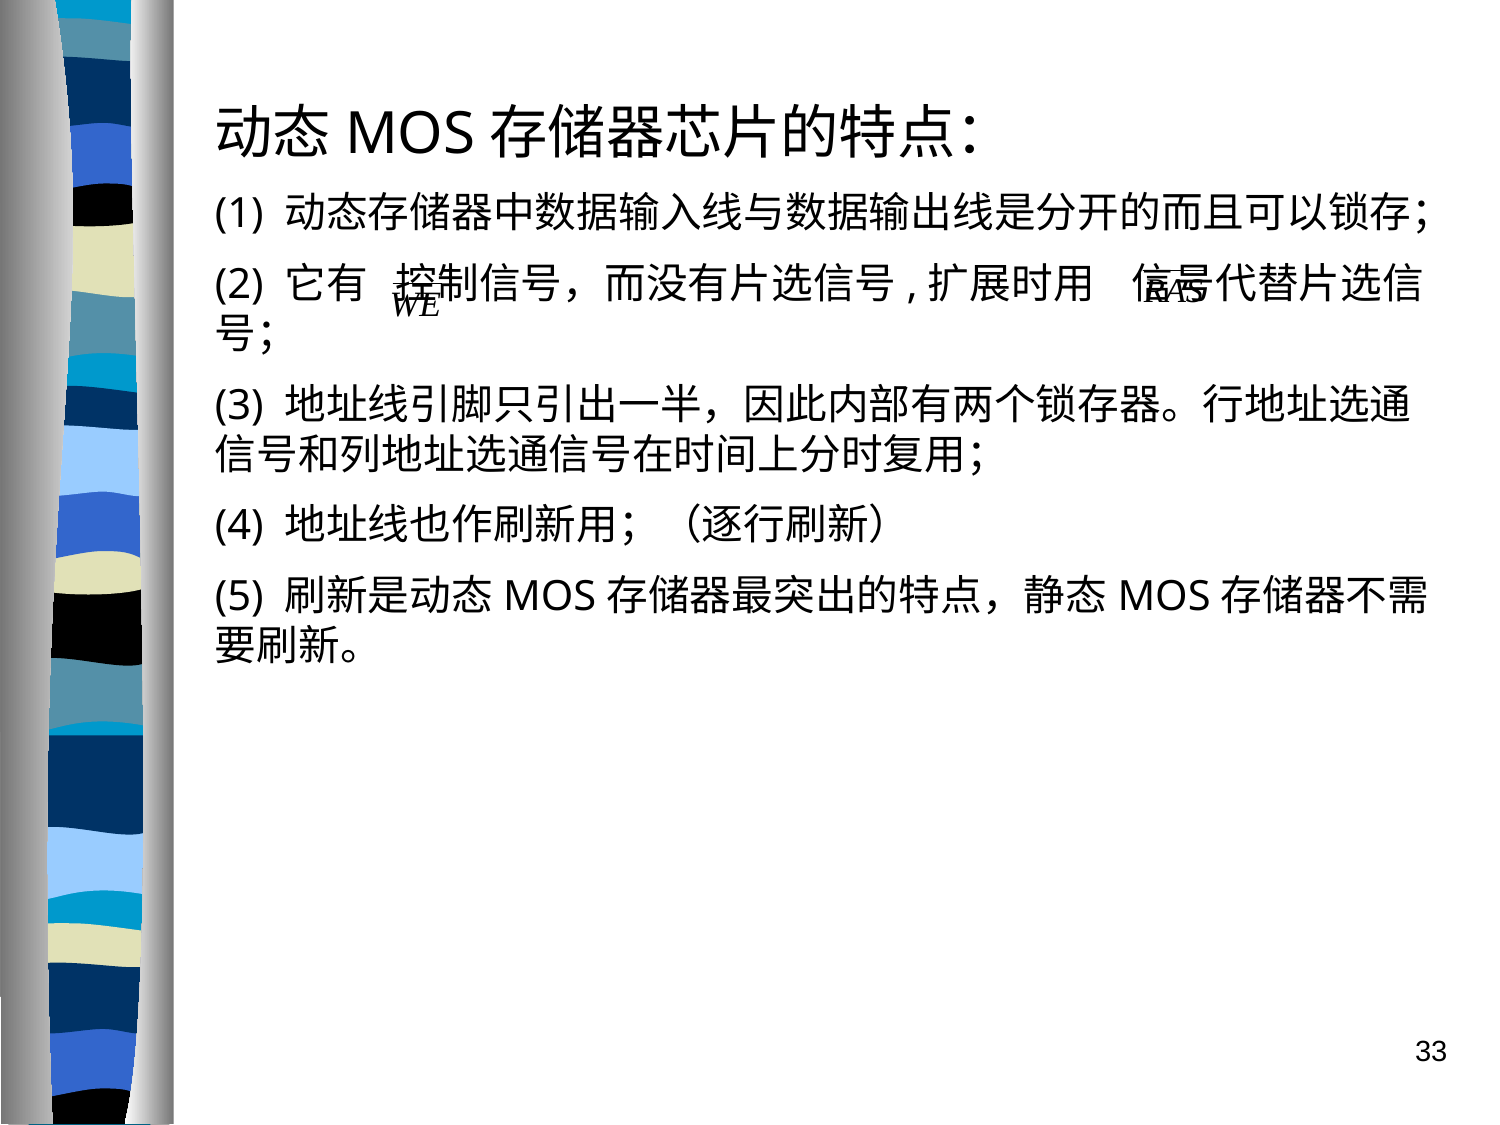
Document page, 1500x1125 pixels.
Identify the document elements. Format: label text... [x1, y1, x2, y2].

text_box 动态MOS存储器芯片的特点： (1) 动态存储器中数据输入线与数据输出线是分开的而且可以锁存； (2) 它有 控制信号，而没有片选信号,扩展时用 信号代替片选信号； (3) 地址线引脚只引出一半，因此内部有两个锁存器。行地址选通信号和列地址选通信号在时间上分时复用； (4) 地址线也作刷新用；（逐行刷新） (5) 刷新是动态MOS存储器最突出的特点，静态MOS存储器不需要刷新。 [199, 87, 1463, 677]
slide_number 33 [1149, 1025, 1463, 1100]
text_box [1137, 262, 1213, 312]
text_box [387, 274, 451, 326]
